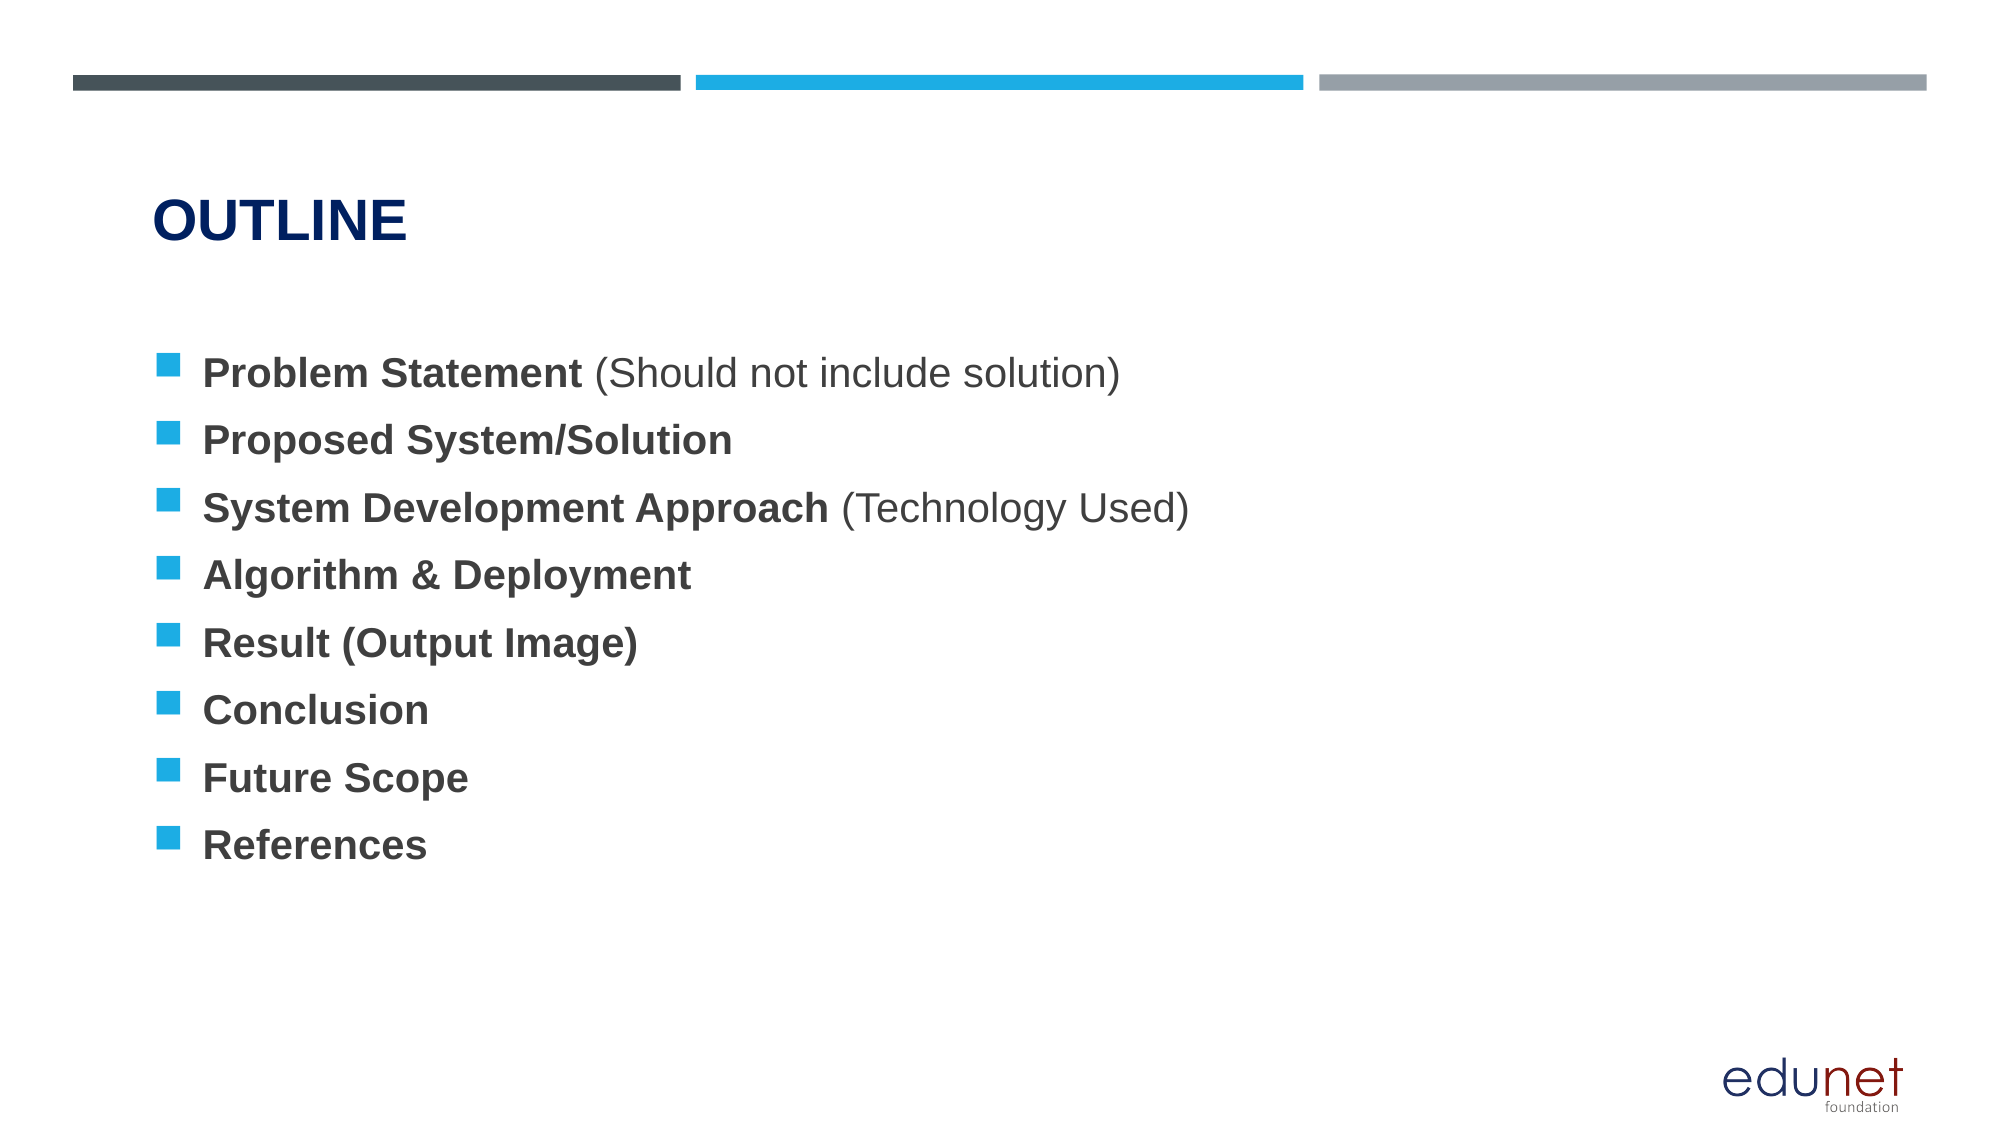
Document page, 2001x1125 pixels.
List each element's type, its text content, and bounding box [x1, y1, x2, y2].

title OUTLINE [137, 128, 1942, 260]
list Problem Statement (Should not include solution) Proposed System/Solution System Development Approach (Technology Used) Algorithm & Deployment Result (Output Image) Conclusion Future Scope References [137, 265, 1946, 1125]
